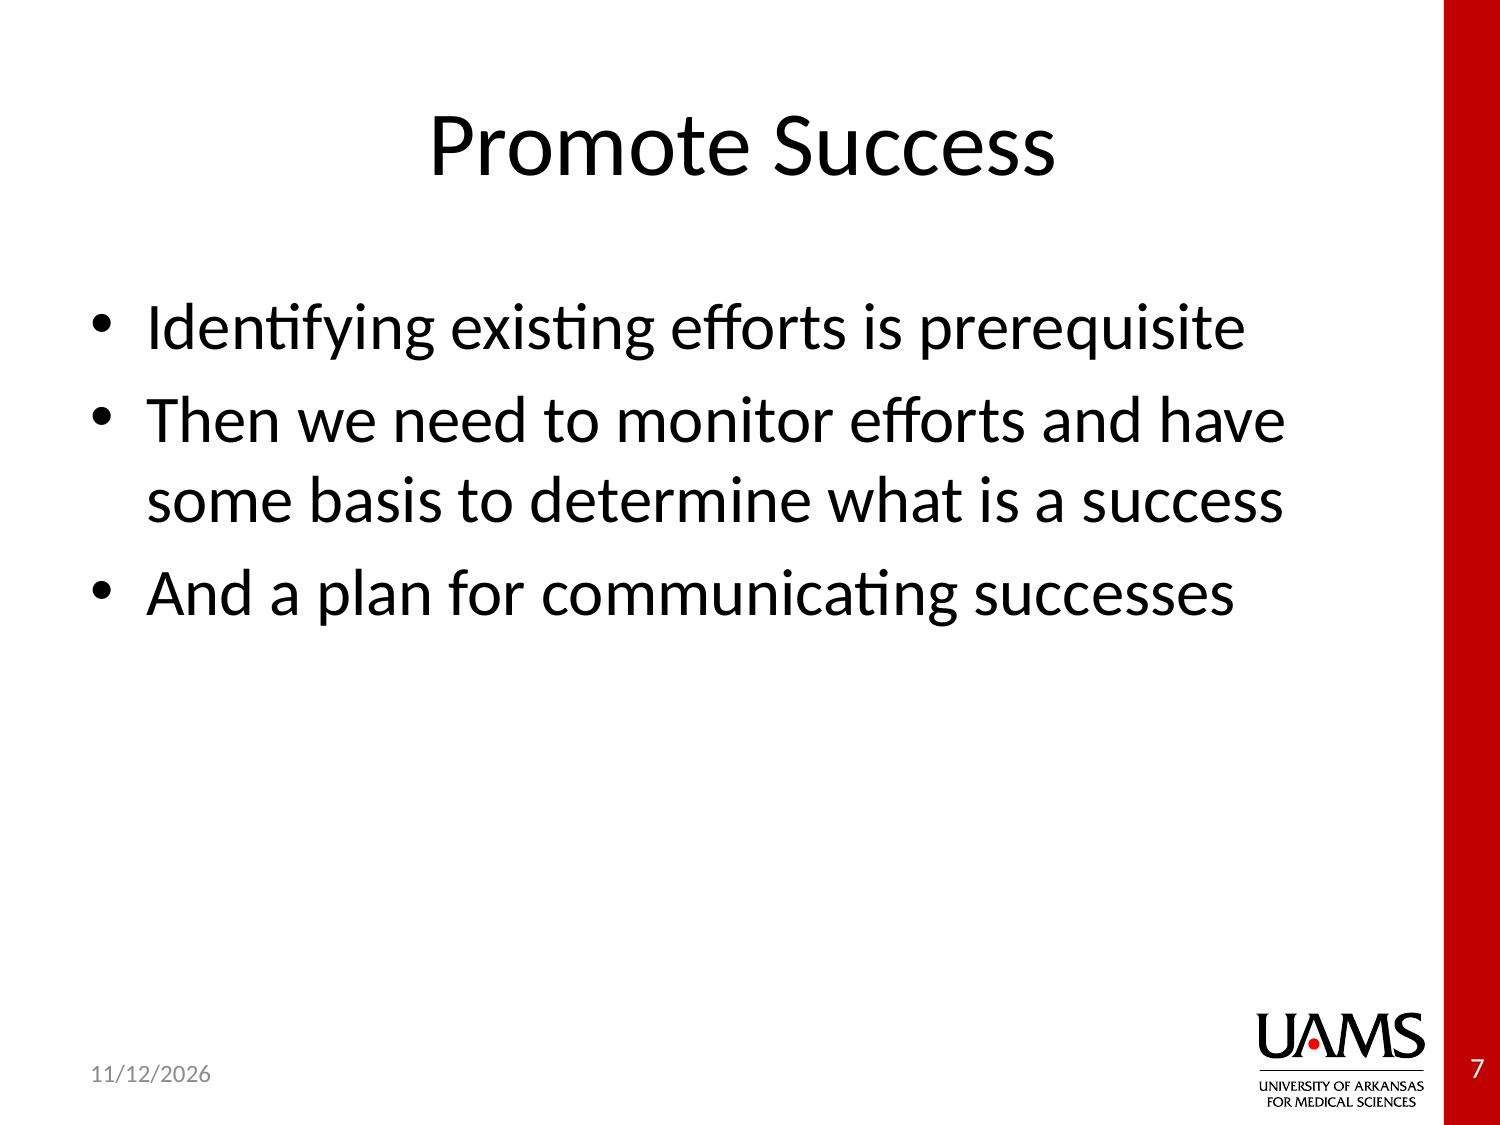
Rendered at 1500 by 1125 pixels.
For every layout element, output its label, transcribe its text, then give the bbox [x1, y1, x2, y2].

title Promote Success [75, 45, 1413, 233]
list Identifying existing efforts is prerequisite Then we need to monitor efforts and have some basis to determine what is a success And a plan for communicating successes [75, 275, 1413, 1018]
